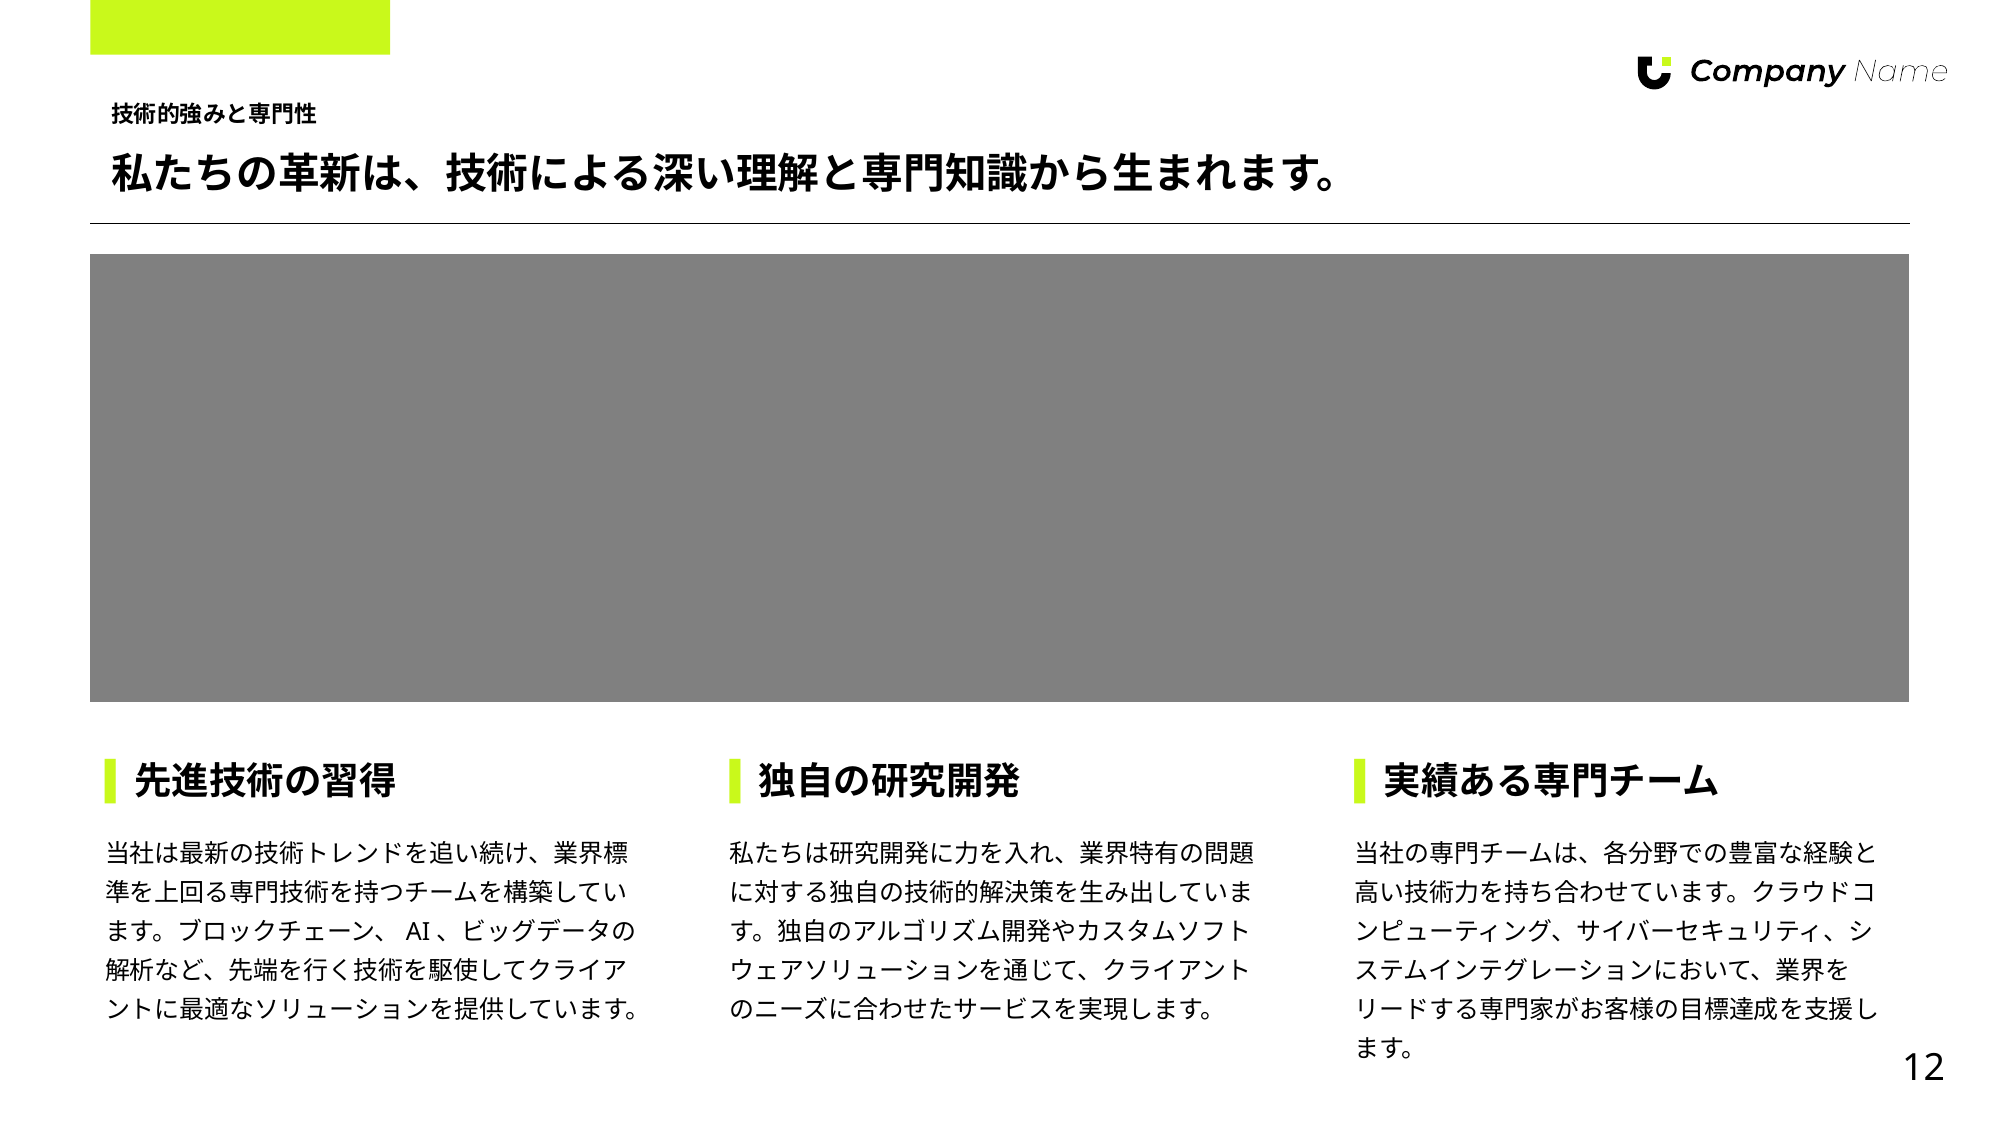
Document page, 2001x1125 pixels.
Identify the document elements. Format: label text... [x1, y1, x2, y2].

text_box 実績ある専門チーム [1339, 750, 1951, 810]
text_box 当社の専門チームは、各分野での豊富な経験と高い技術力を持ち合わせています。クラウドコンピューティング、サイバーセキュリティ、システムインテグレーションにおいて、業界をリードする専門家がお客様の目標達成を支援します。 [1339, 821, 1910, 1070]
text_box [89, 0, 391, 56]
text_box 独自の研究開発 [715, 750, 1145, 810]
text_box 私たちの革新は、技術による深い理解と専門知識から生まれます。 [96, 114, 1647, 205]
text_box 私たちは研究開発に力を入れ、業界特有の問題に対する独自の技術的解決策を生み出しています。独自のアルゴリズム開発やカスタムソフトウェアソリューションを通じて、クライアントのニーズに合わせたサービスを実現します。 [715, 821, 1285, 1031]
text_box 技術的強みと専門性 [96, 64, 873, 134]
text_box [1637, 56, 1948, 90]
text_box 当社は最新の技術トレンドを追い続け、業界標準を上回る専門技術を持つチームを構築しています。ブロックチェーン、AI、ビッグデータの解析など、先端を行く技術を駆使してクライアントに最適なソリューションを提供しています。 [90, 821, 661, 1031]
text_box [89, 253, 1911, 703]
text_box 先進技術の習得 [90, 750, 520, 810]
